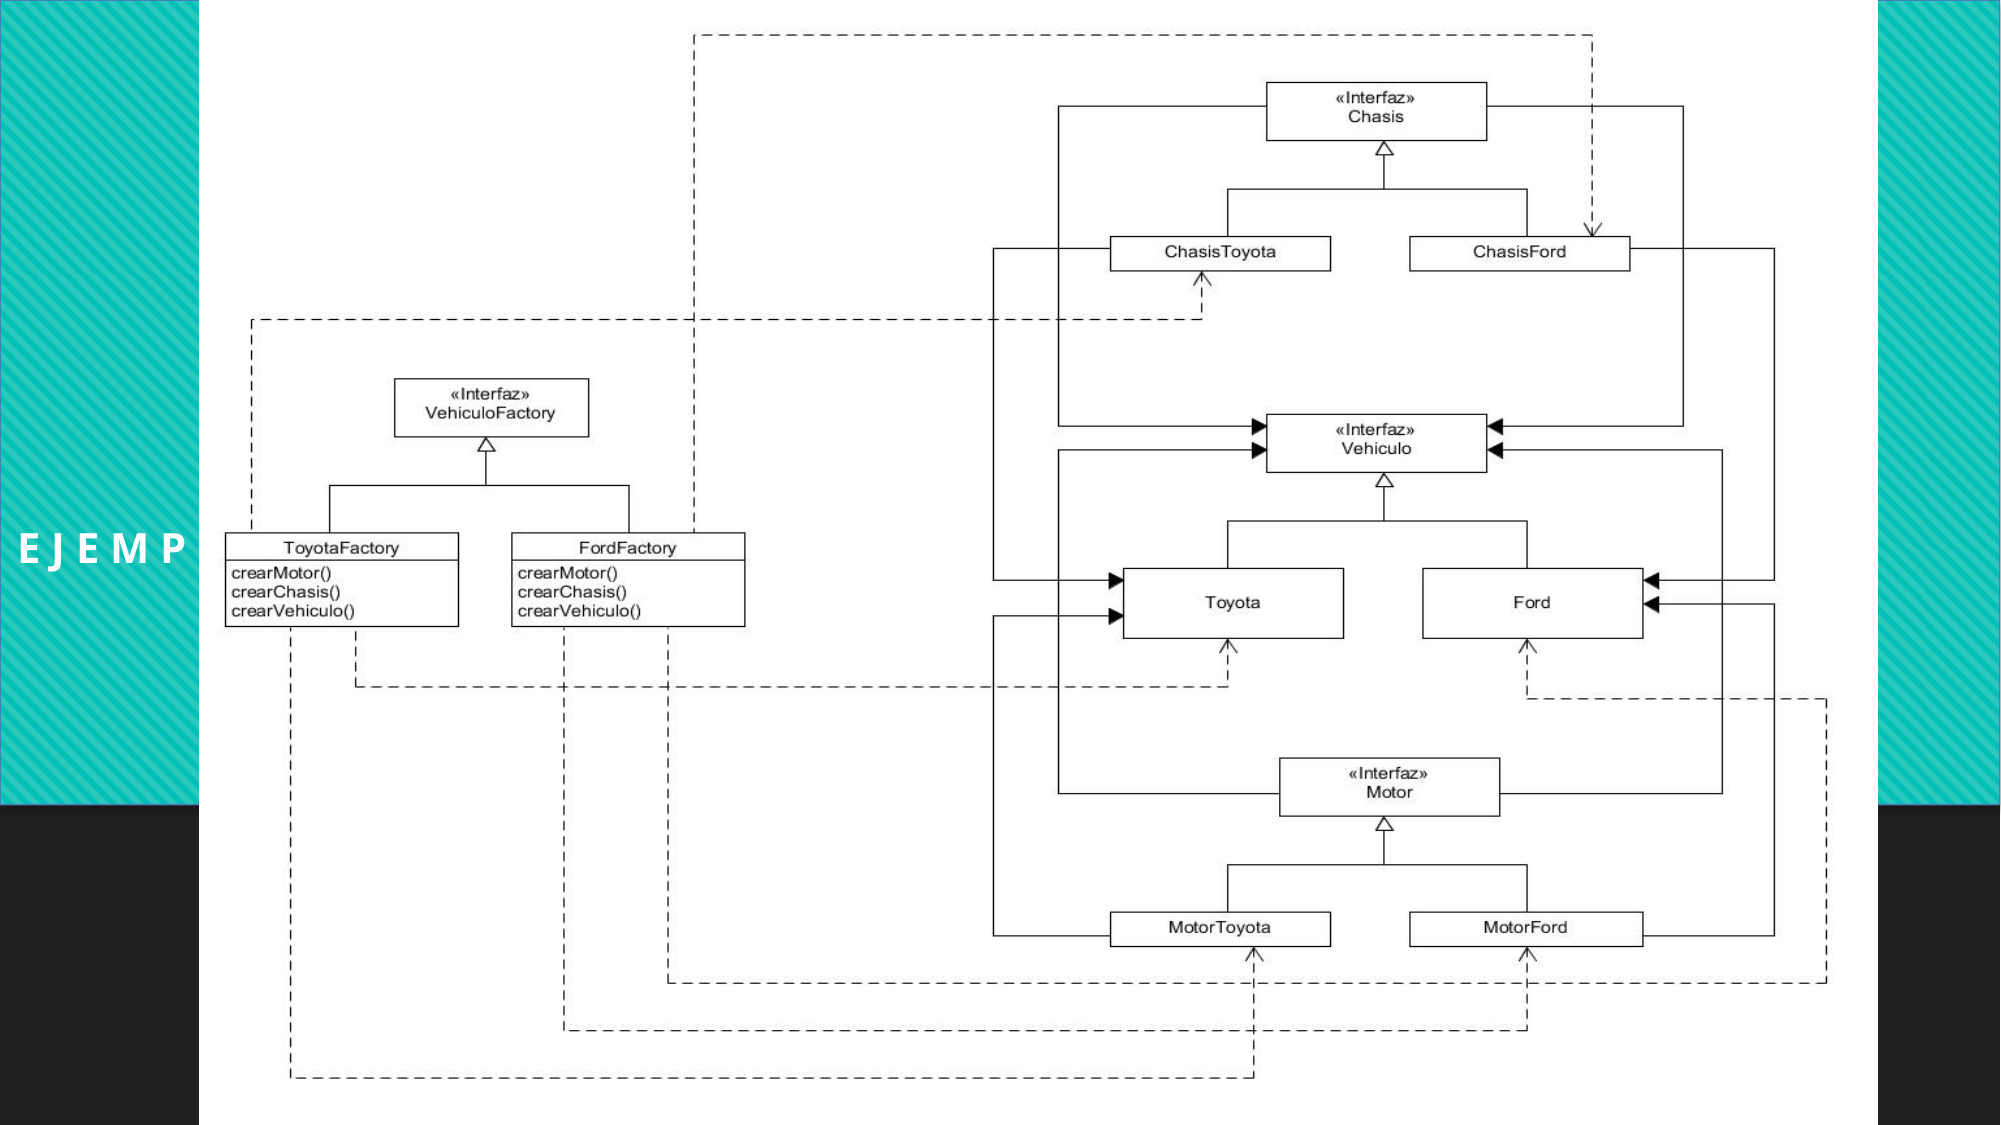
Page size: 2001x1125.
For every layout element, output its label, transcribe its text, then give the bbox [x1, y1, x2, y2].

text_box E J E M P L O [0, 424, 193, 579]
picture [1, 0, 1999, 1125]
